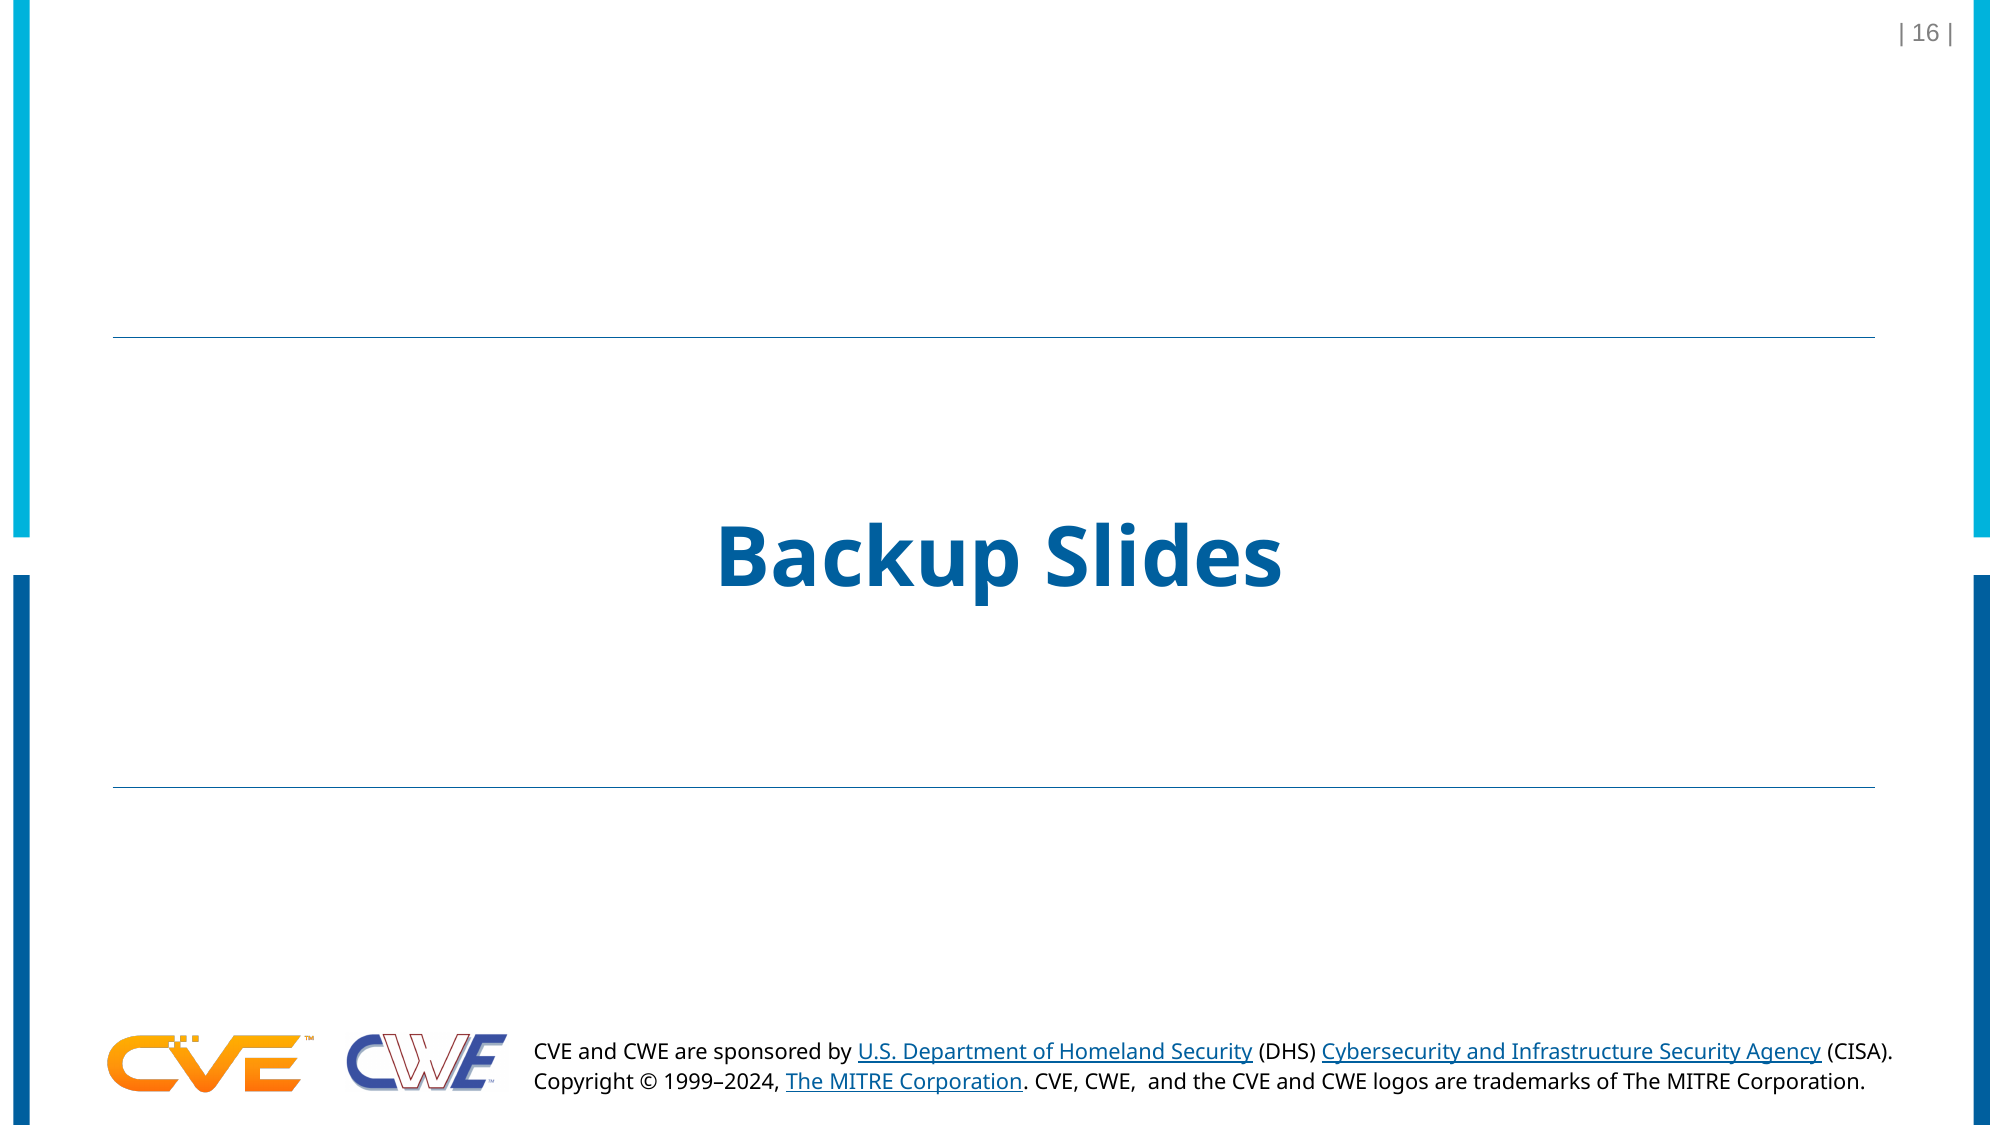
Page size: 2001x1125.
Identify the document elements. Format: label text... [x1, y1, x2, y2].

picture [345, 1032, 509, 1092]
slide_number | 16 | [1685, 9, 1976, 51]
picture [90, 1022, 328, 1106]
title Backup Slides [112, 413, 1888, 710]
